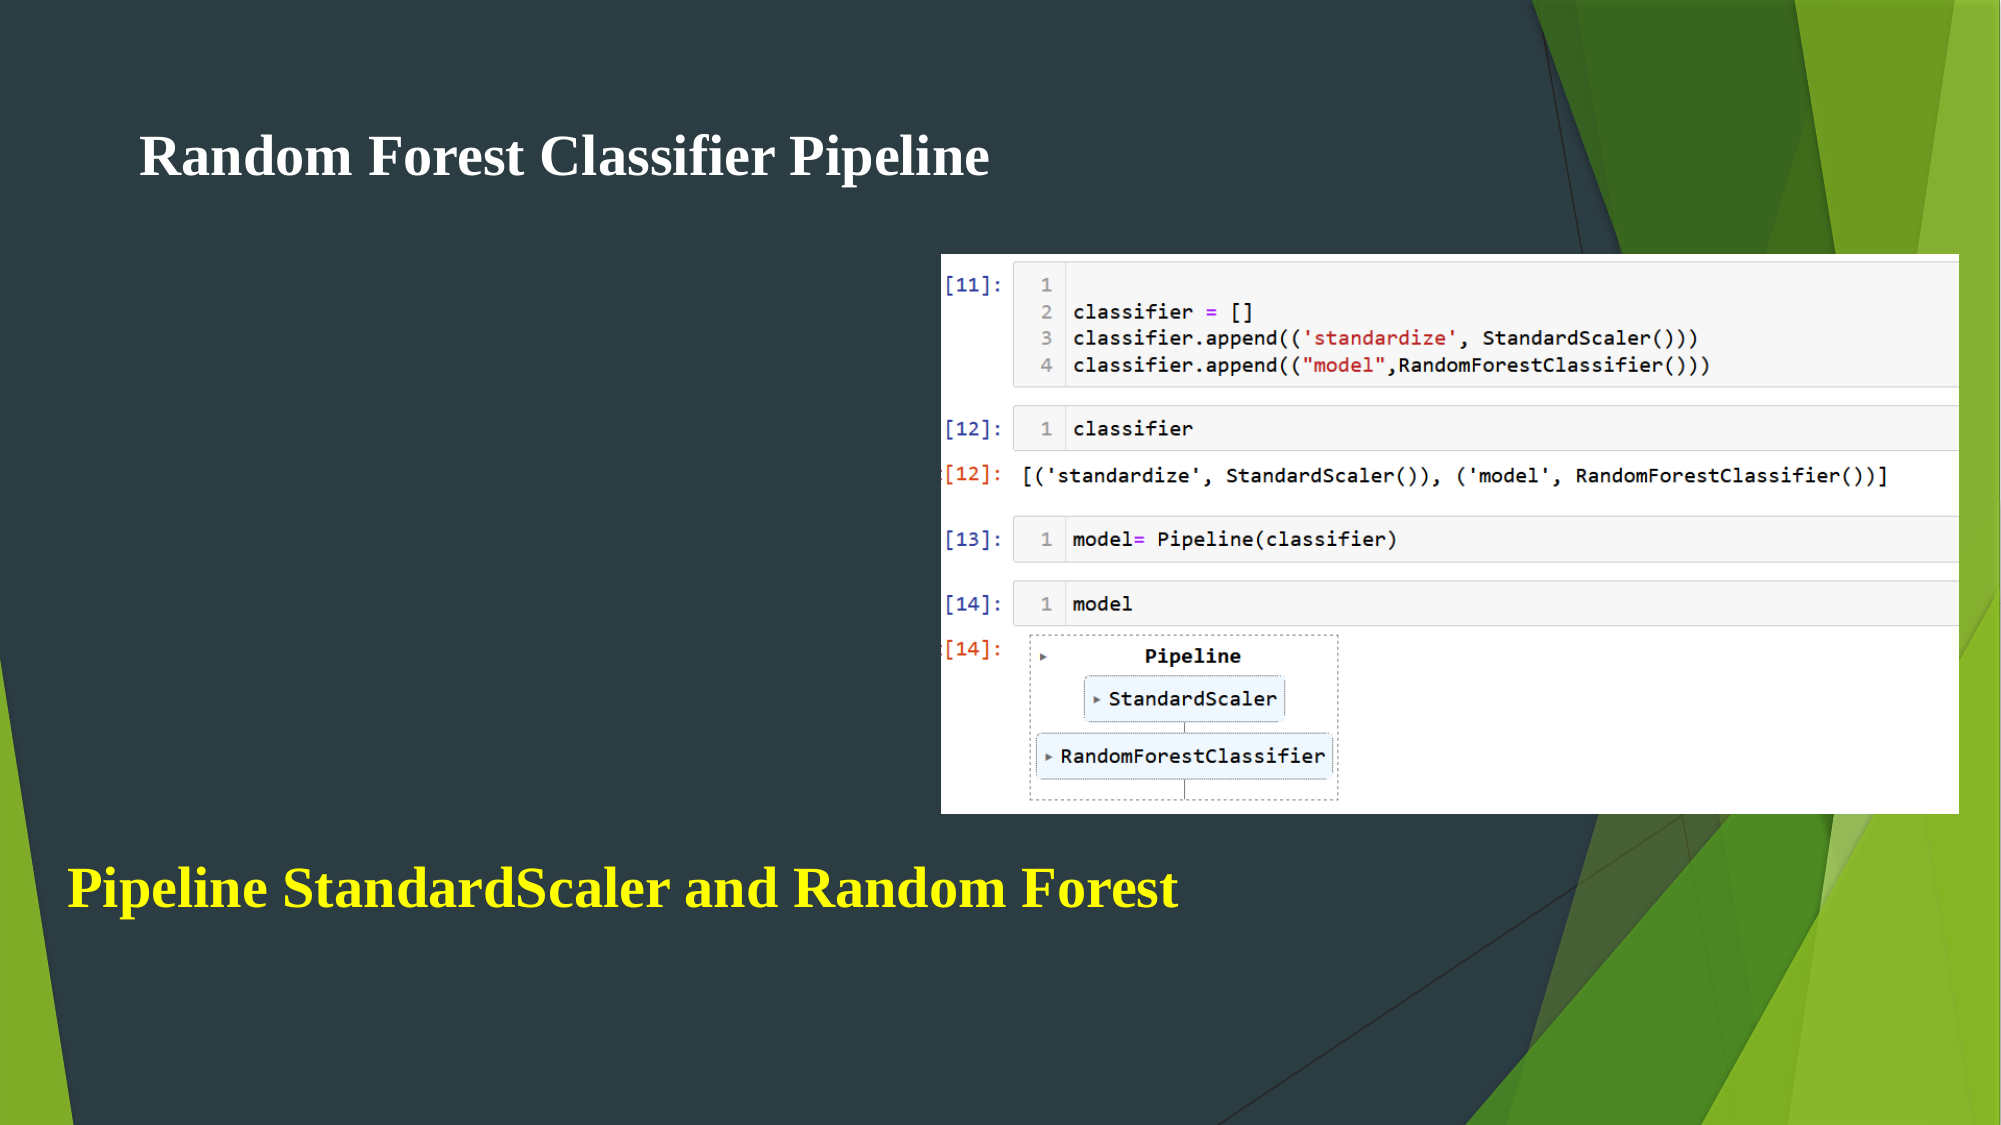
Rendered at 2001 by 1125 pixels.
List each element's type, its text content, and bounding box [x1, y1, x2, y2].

text_box Random Forest Classifier Pipeline [124, 109, 1310, 255]
text_box Pipeline StandardScaler and Random Forest [52, 842, 1504, 927]
picture [941, 253, 1959, 815]
